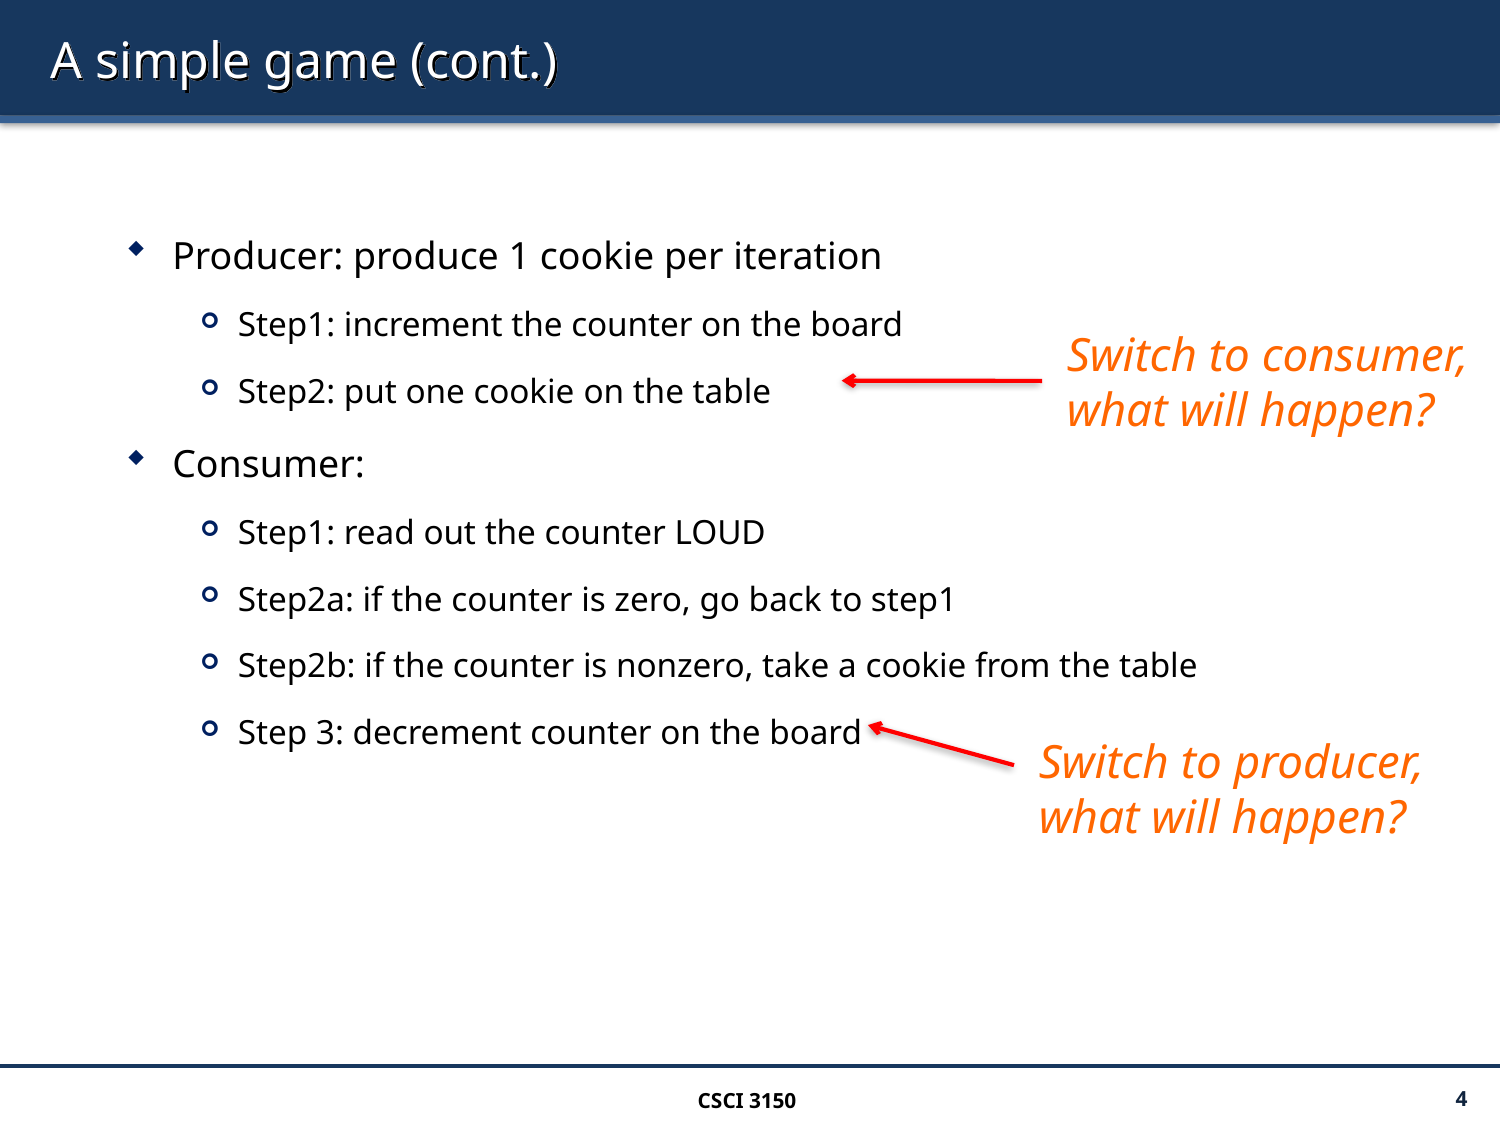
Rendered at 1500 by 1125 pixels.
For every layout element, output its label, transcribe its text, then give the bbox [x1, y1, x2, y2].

slide_number 4 [1306, 1081, 1483, 1118]
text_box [841, 317, 1494, 445]
list Producer: produce 1 cookie per iteration Step1: increment the counter on the board Step2: put one cookie on the table Consumer: Step1: read out the counter LOUD Step2a: if the counter is zero, go back to step1 Step2b: if the counter is nonzero, take a cookie from the table Step 3: decrement counter on the board [35, 143, 1296, 841]
footer CSCI 3150 [497, 1079, 997, 1117]
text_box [867, 724, 1450, 852]
title A simple game (cont.) [34, 10, 1477, 107]
